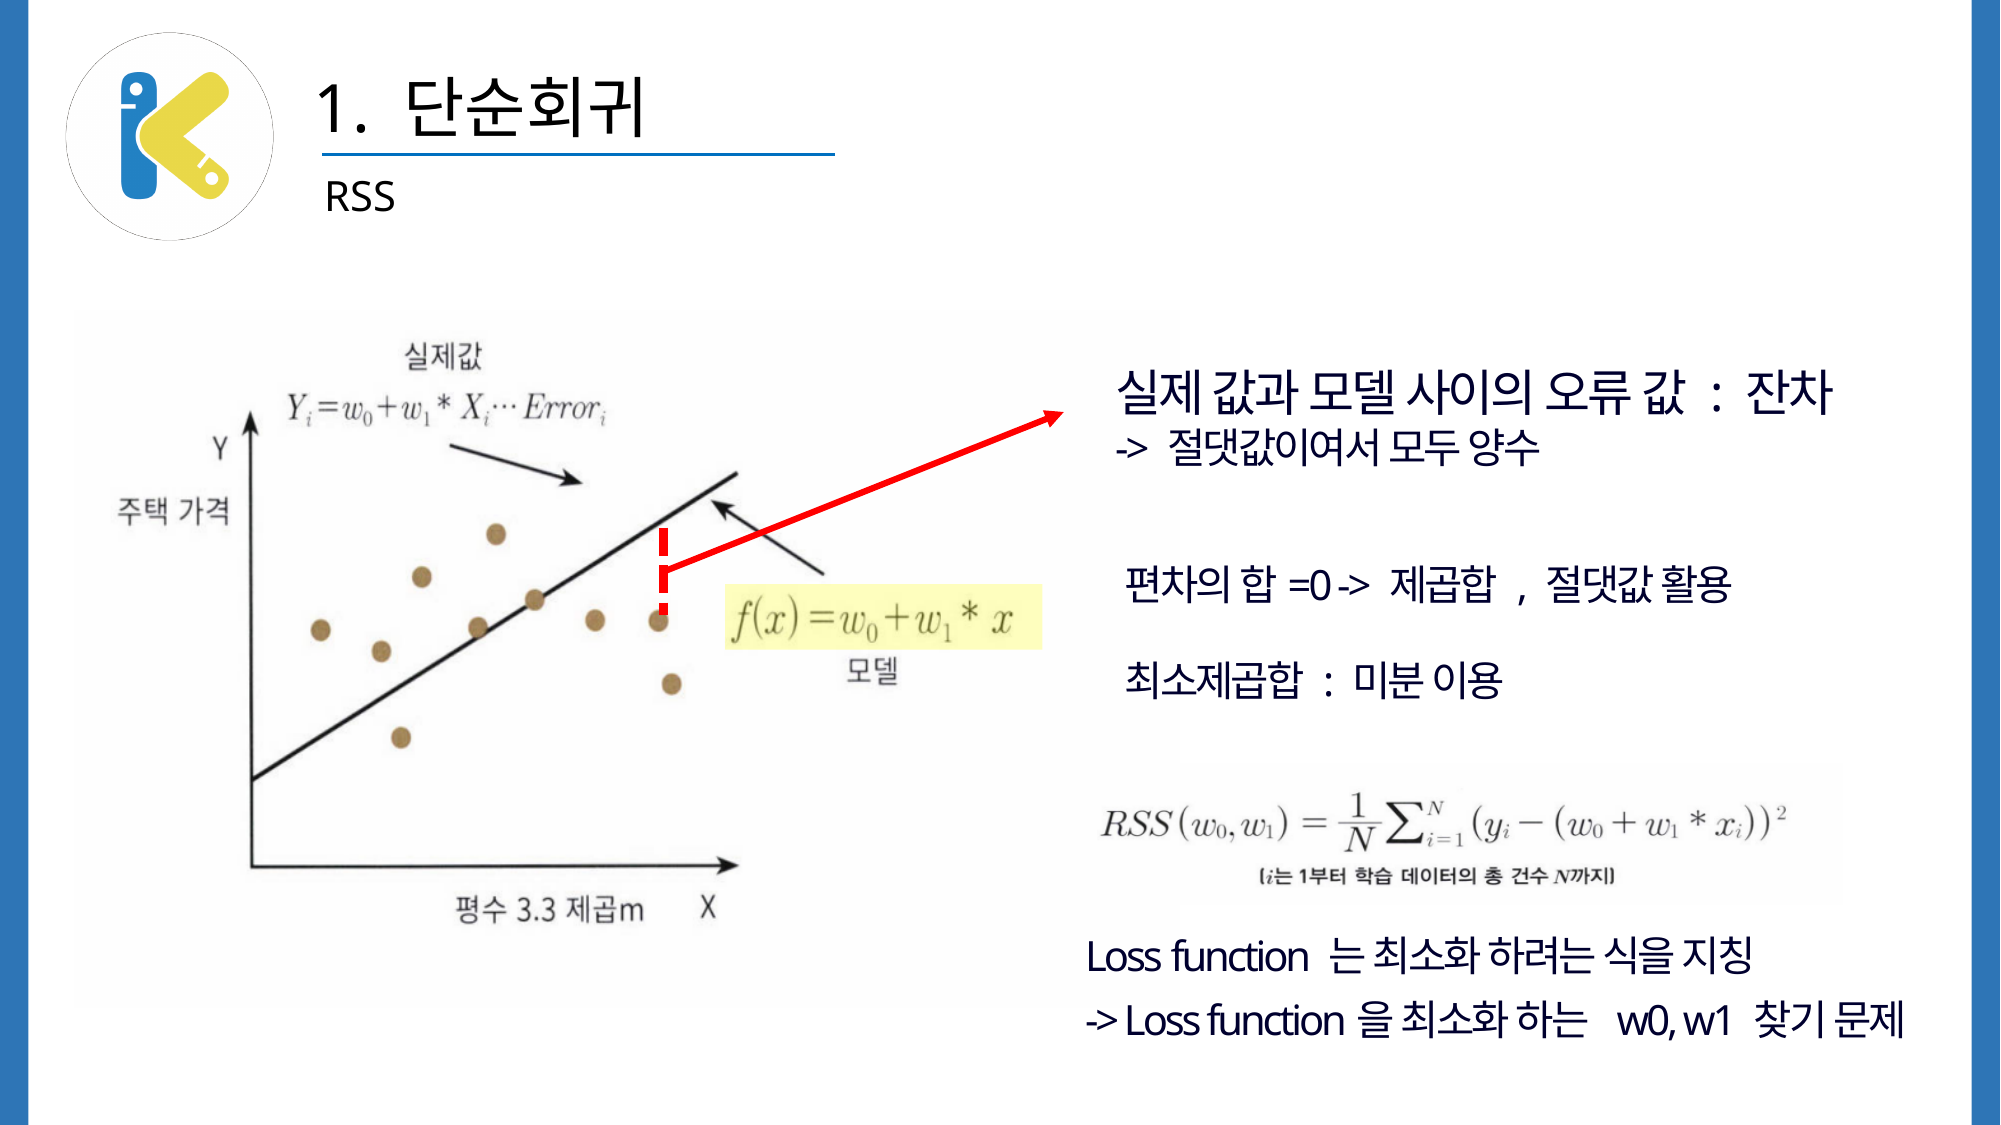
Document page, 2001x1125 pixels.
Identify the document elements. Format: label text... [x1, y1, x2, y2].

text_box 1. 단순회귀 [299, 58, 958, 154]
text_box [1971, 0, 2000, 1125]
picture [74, 310, 1843, 1008]
text_box [0, 0, 29, 1125]
text_box -> Loss function을 최소화 하는 w0, w1 찾기 문제 [1070, 986, 1954, 1052]
text_box 최소제곱합 : 미분 이용 [1180, 647, 1838, 712]
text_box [663, 412, 1064, 572]
text_box Loss function 는 최소화 하려는 식을 지칭 [1180, 922, 1895, 987]
text_box RSS [322, 167, 1407, 220]
picture [55, 23, 284, 252]
text_box 실제 값과 모델 사이의 오류 값 : 잔차 -> 절댓값이여서 모두 양수 [1180, 354, 1907, 479]
text_box 편차의 합=0 -> 제곱합 , 절댓값 활용 [1180, 551, 1838, 617]
